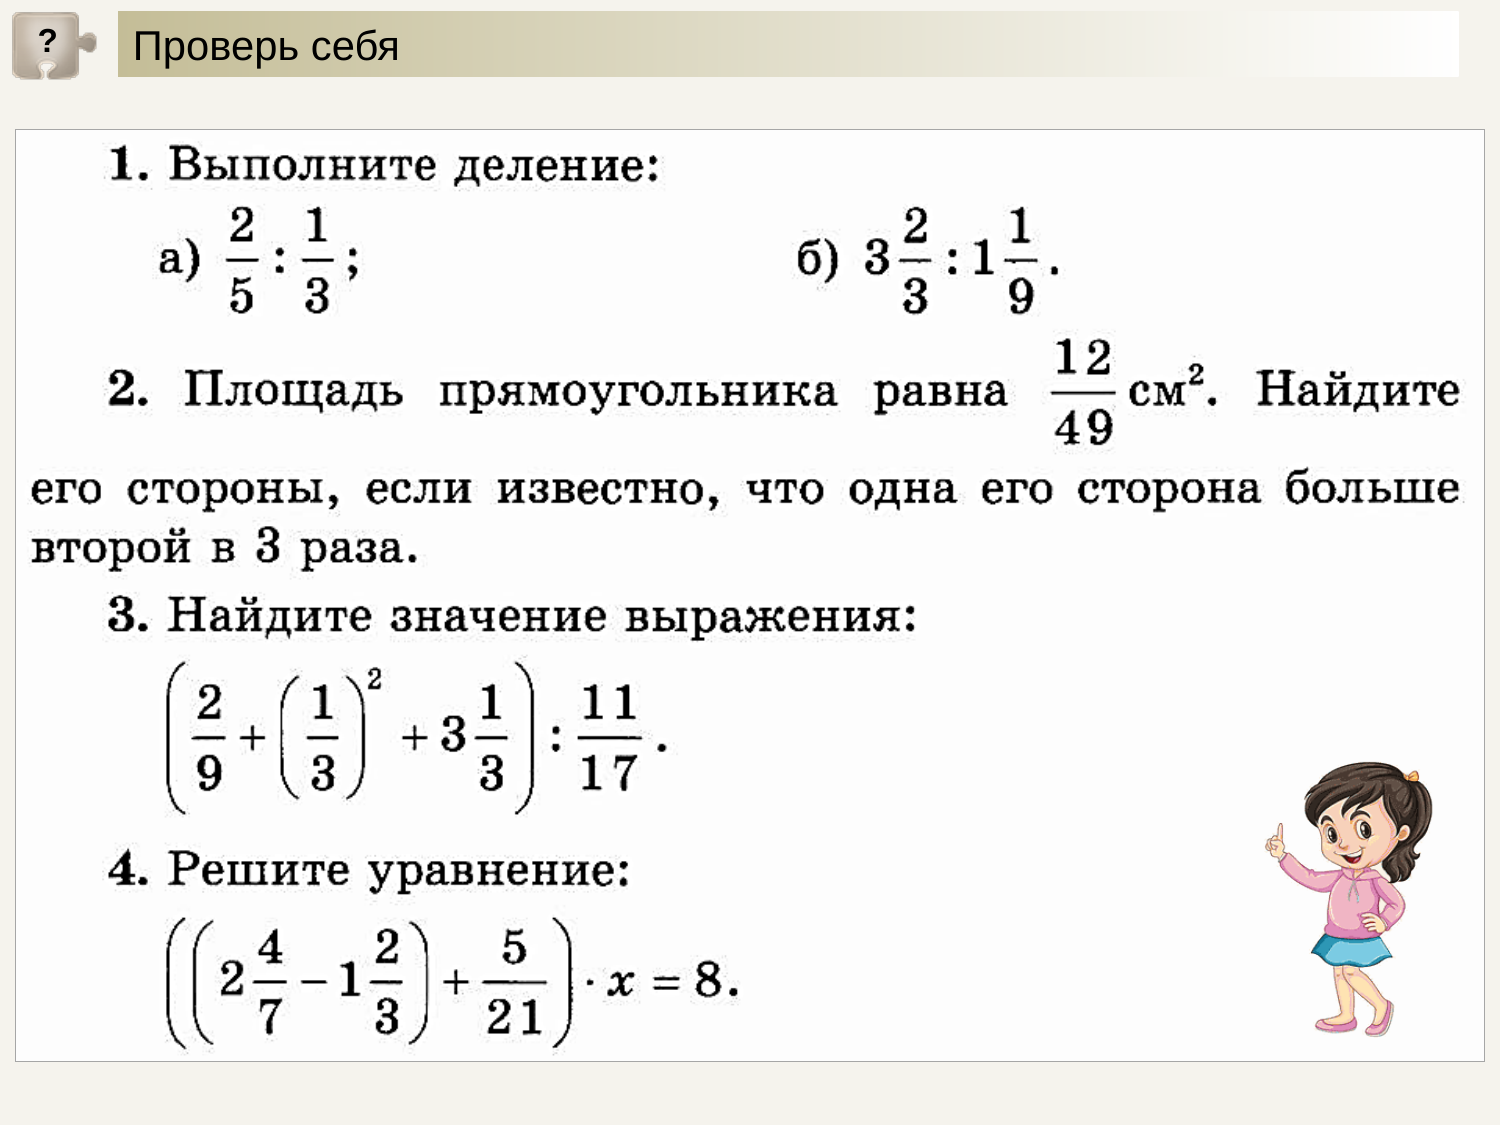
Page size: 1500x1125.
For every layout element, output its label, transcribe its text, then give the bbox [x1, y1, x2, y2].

picture [15, 129, 1485, 1062]
text_box Проверь себя [118, 11, 1459, 77]
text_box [11, 11, 98, 81]
